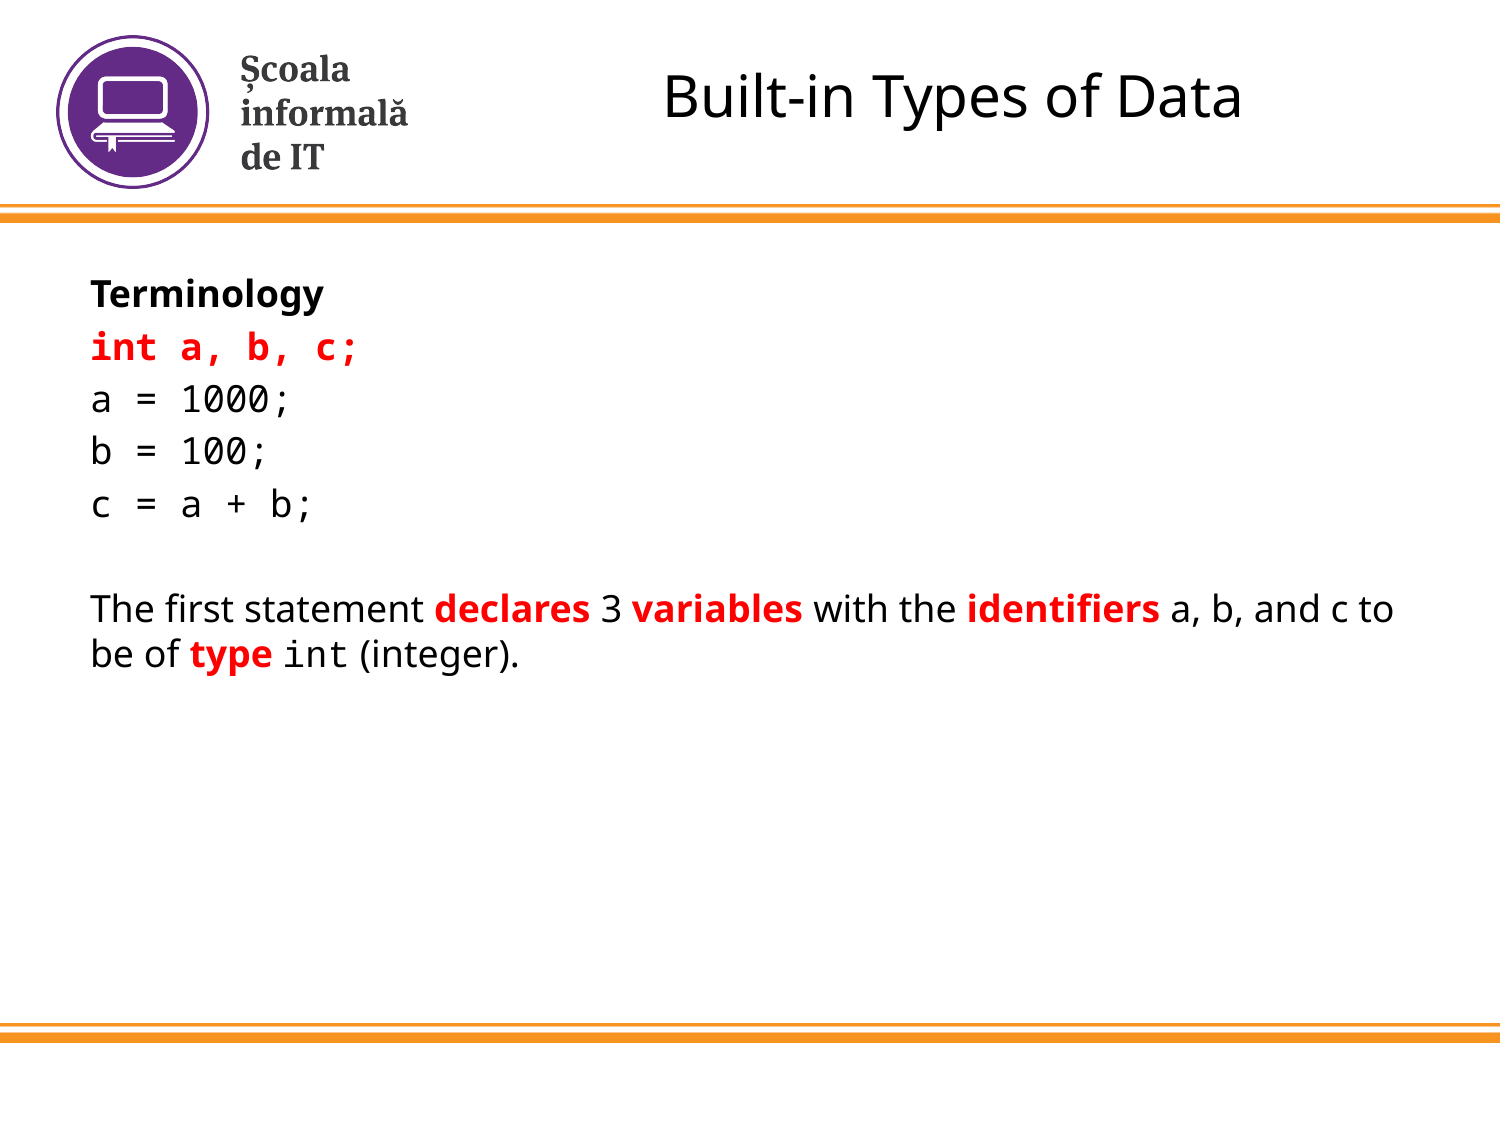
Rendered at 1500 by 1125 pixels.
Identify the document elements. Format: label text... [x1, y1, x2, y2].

picture [0, 1023, 1500, 1043]
list Terminology int a, b, c; a = 1000; b = 100; c = a + b; The first statement declares 3 variables with the identifiers a, b, and c to be of type int (integer). [75, 262, 1425, 1005]
picture [0, 204, 1500, 223]
title Built-in Types of Data [481, 45, 1425, 143]
picture [56, 35, 408, 189]
